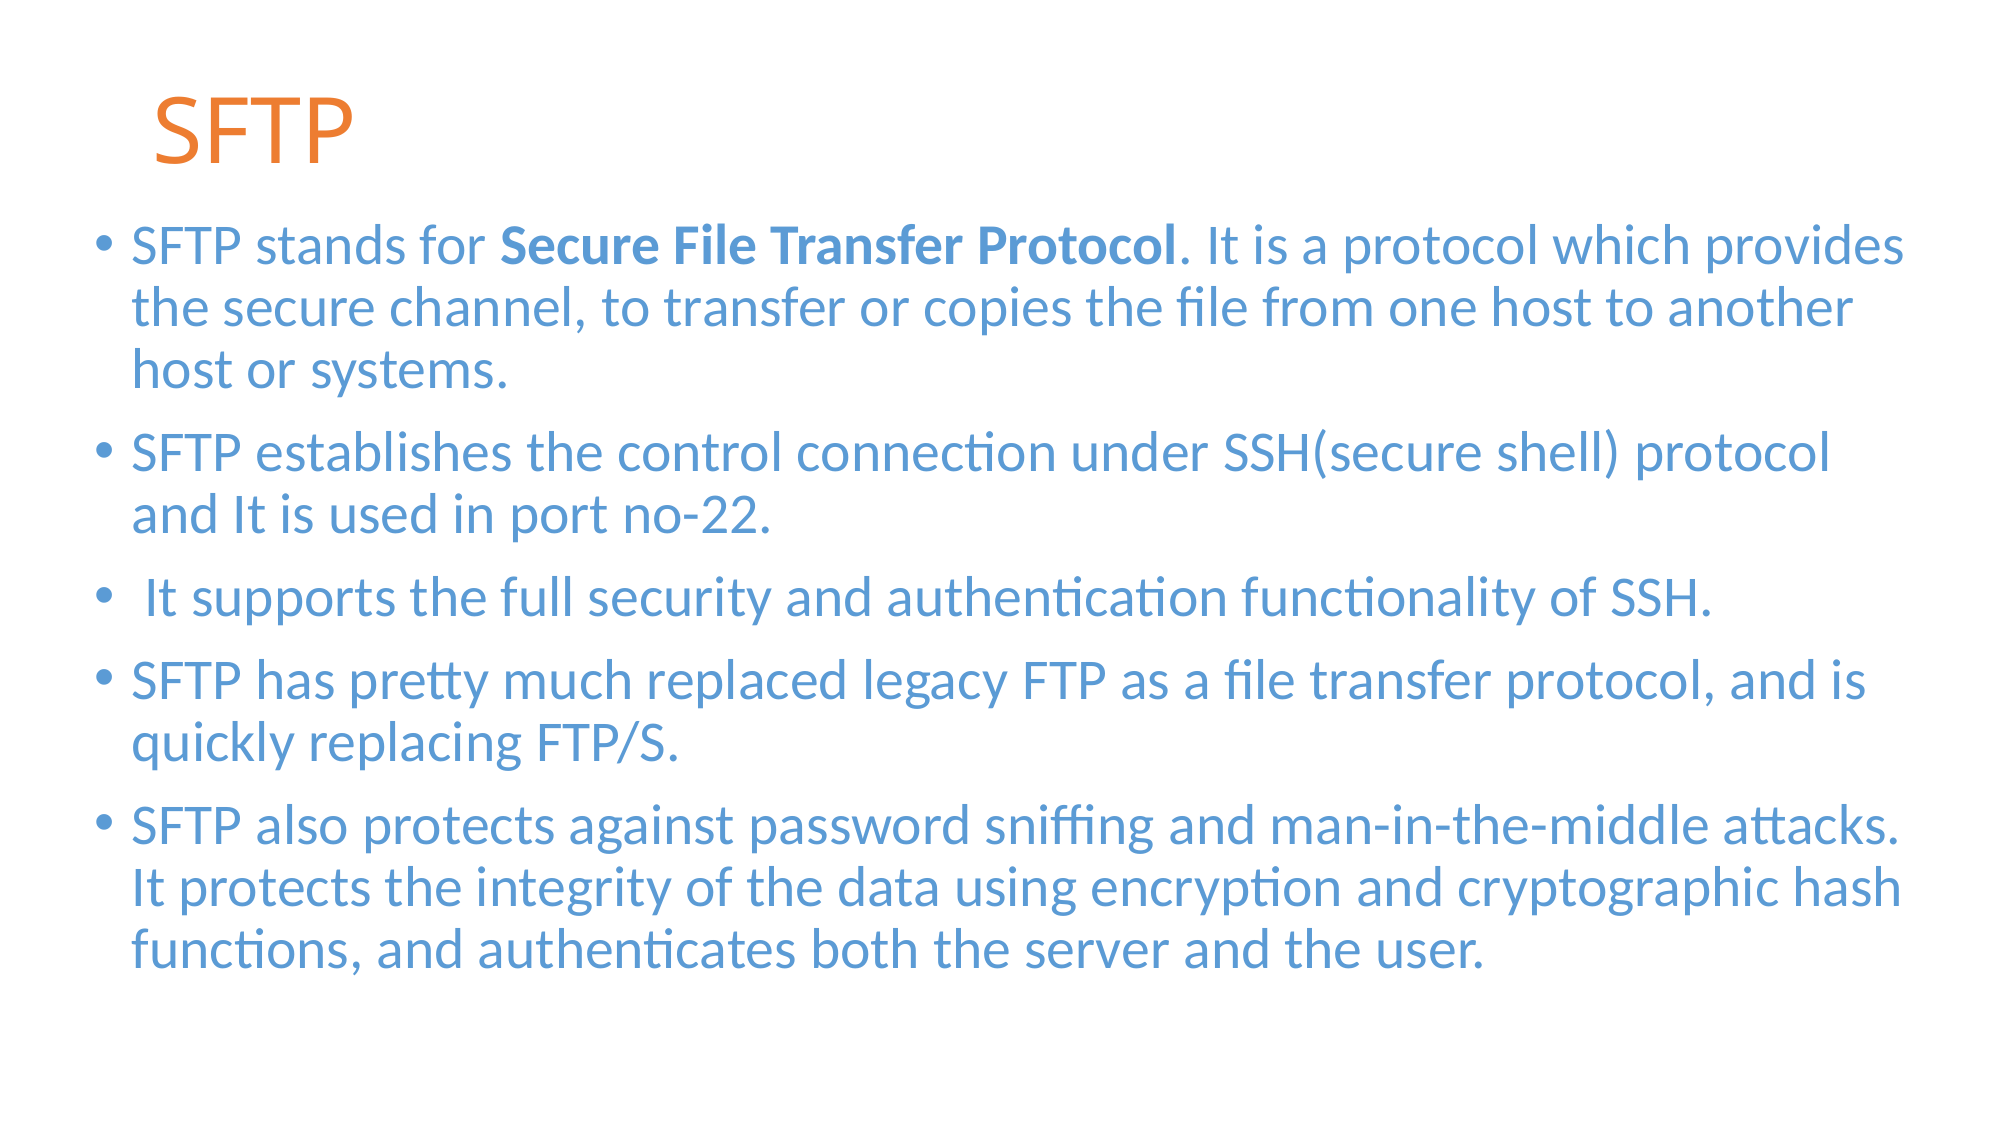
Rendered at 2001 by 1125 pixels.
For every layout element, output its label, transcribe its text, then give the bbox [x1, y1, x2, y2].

title SFTP [137, 59, 1863, 206]
list SFTP stands for Secure File Transfer Protocol. It is a protocol which provides the secure channel, to transfer or copies the file from one host to another host or systems. SFTP establishes the control connection under SSH(secure shell) protocol and It is used in port no-22. It supports the full security and authentication functionality of SSH. SFTP has pretty much replaced legacy FTP as a file transfer protocol, and is quickly replacing FTP/S. SFTP also protects against password sniffing and man-in-the-middle attacks. It protects the integrity of the data using encryption and cryptographic hash functions, and authenticates both the server and the user. [79, 206, 1931, 1014]
